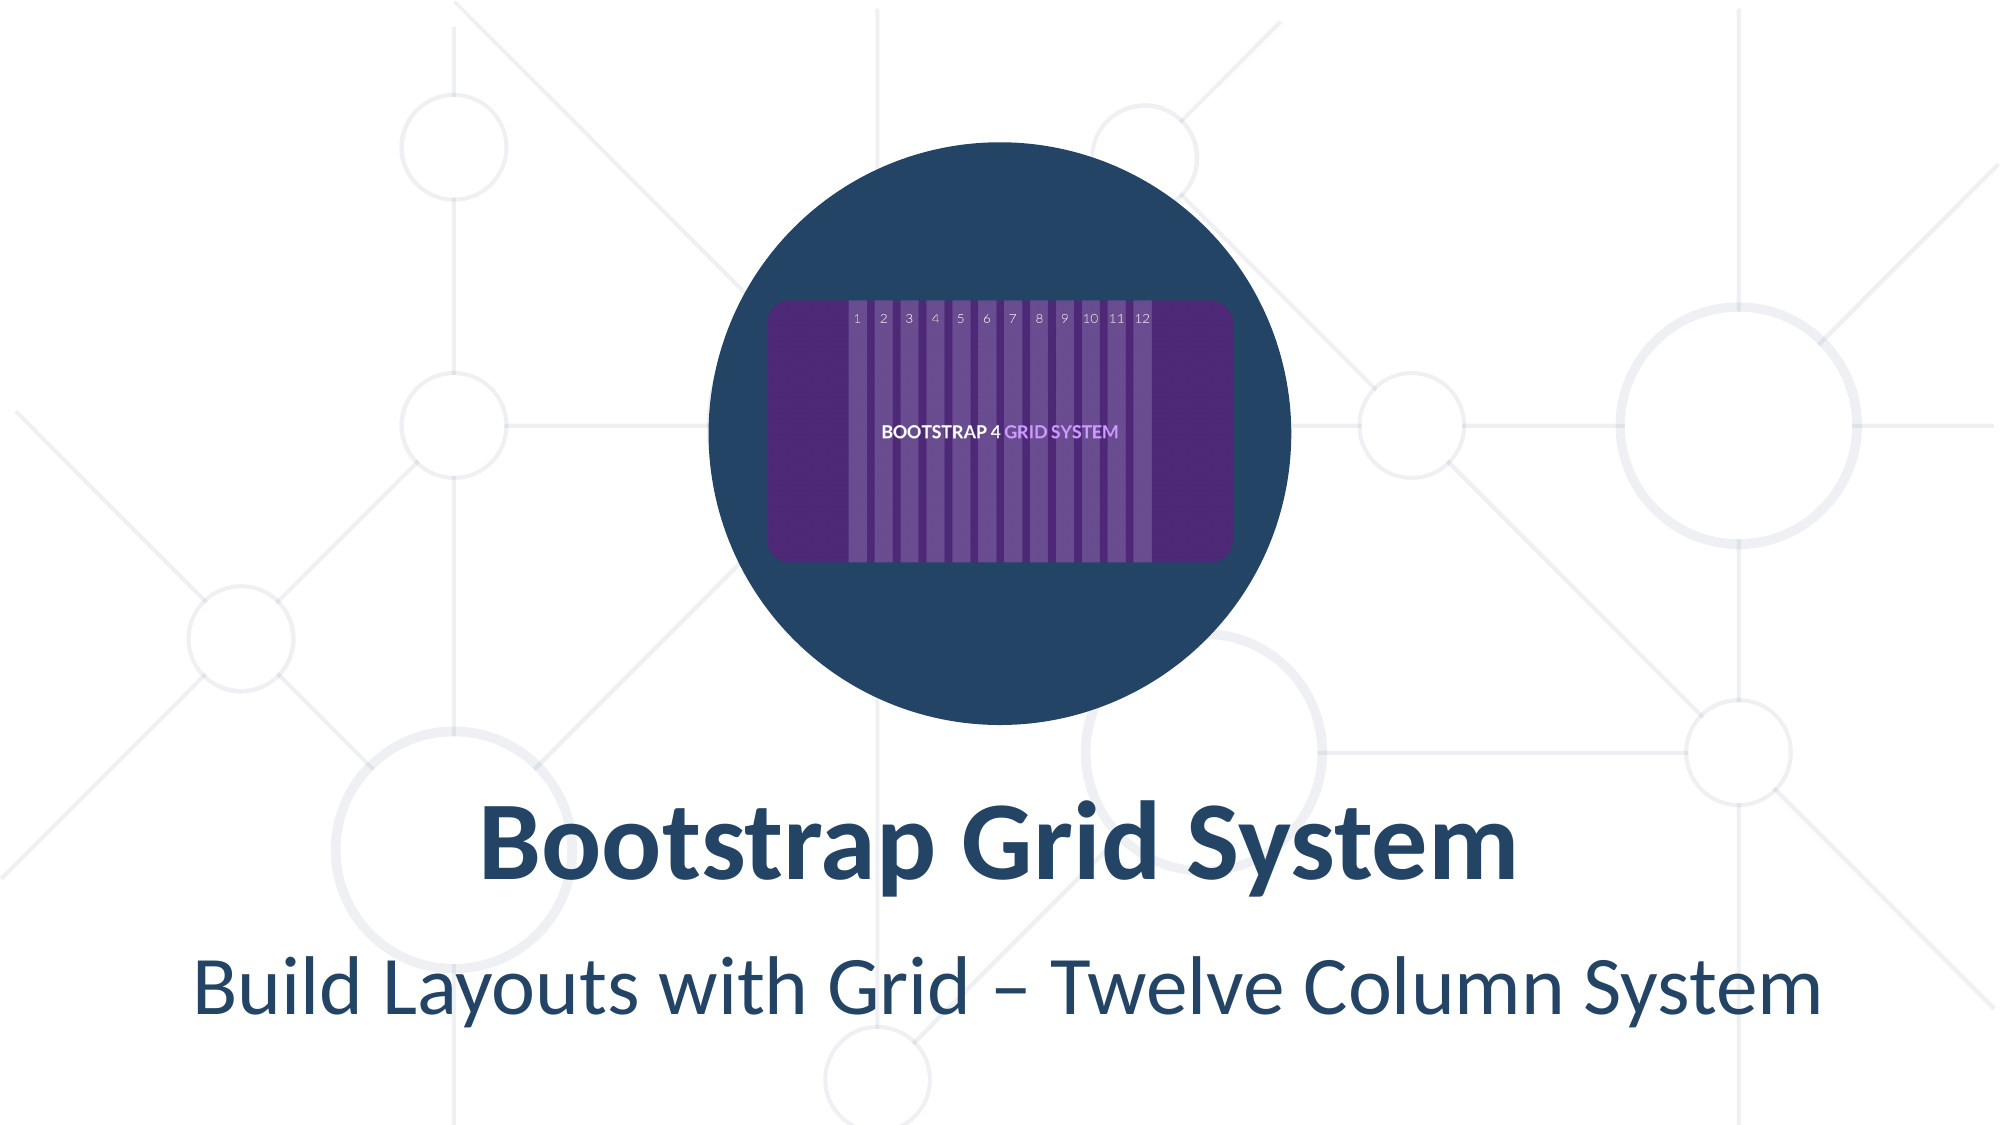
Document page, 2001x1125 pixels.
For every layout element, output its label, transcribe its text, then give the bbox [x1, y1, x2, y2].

picture [766, 300, 1234, 563]
subtitle Build Layouts with Grid – Twelve Column System [100, 916, 1900, 1043]
title Bootstrap Grid System [100, 771, 1900, 898]
